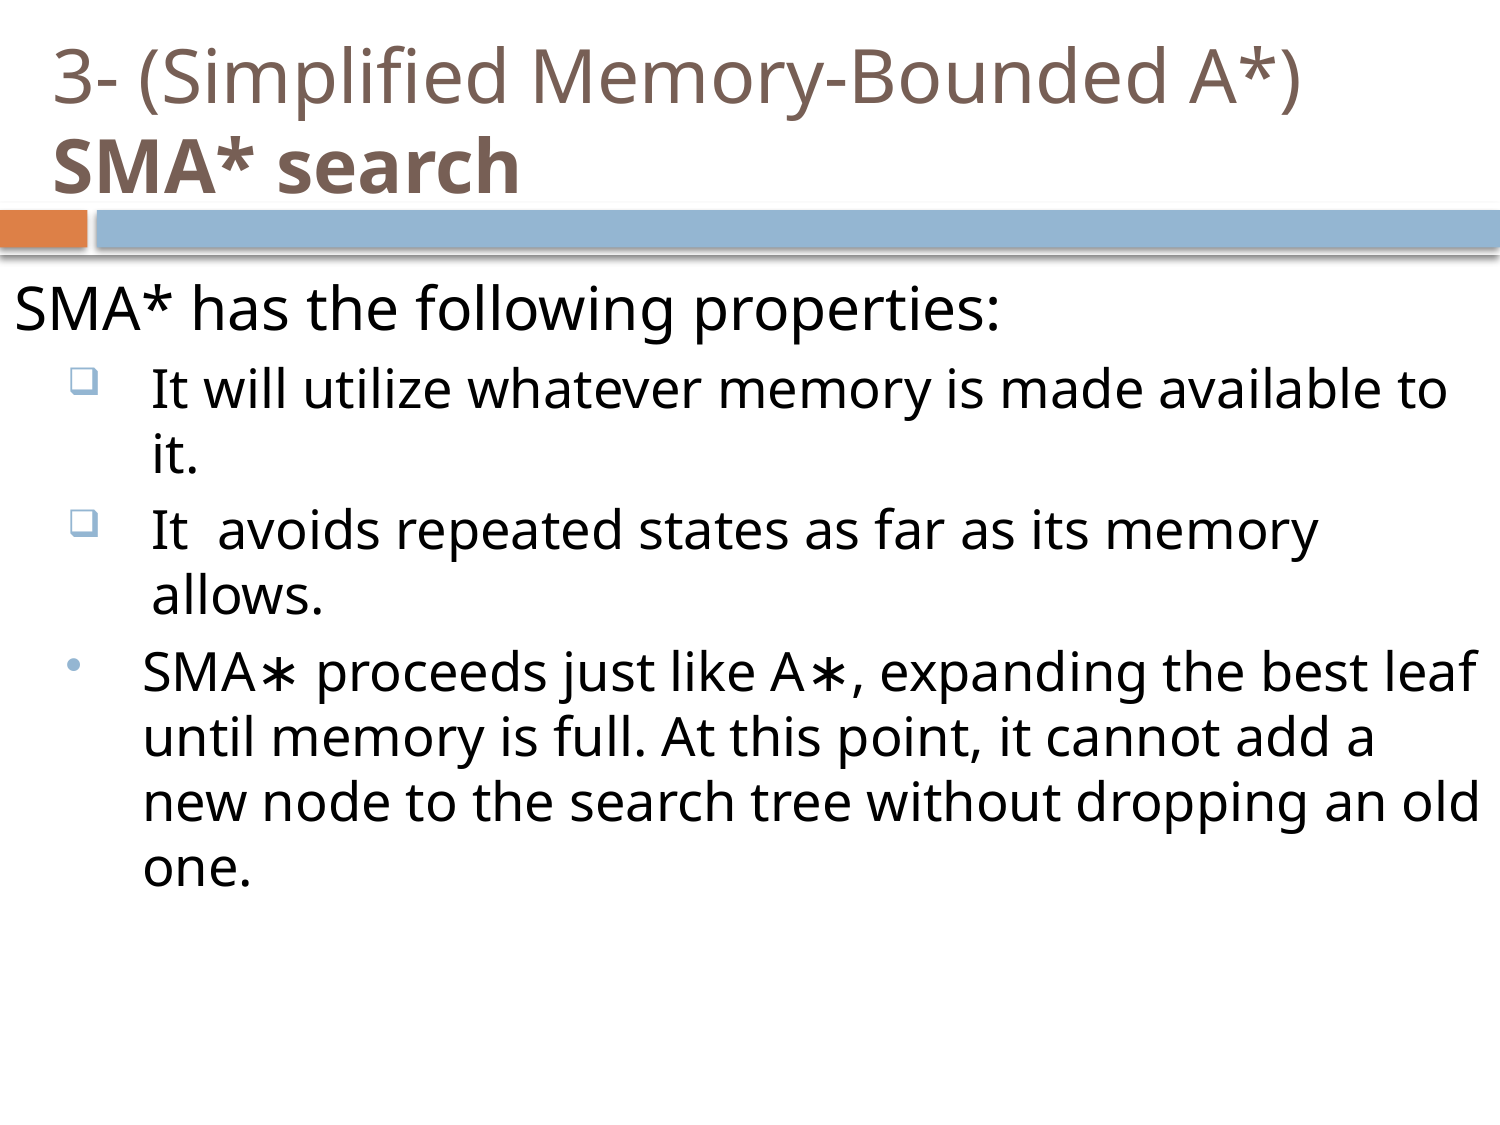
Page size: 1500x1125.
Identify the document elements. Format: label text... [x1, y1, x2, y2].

title 3- (Simplified Memory-Bounded A*) SMA* search [37, 37, 1500, 200]
list SMA* has the following properties: It will utilize whatever memory is made available to it. It avoids repeated states as far as its memory allows. SMA∗ proceeds just like A∗, expanding the best leaf until memory is full. At this point, it cannot add a new node to the search tree without dropping an old one. [0, 262, 1500, 1125]
